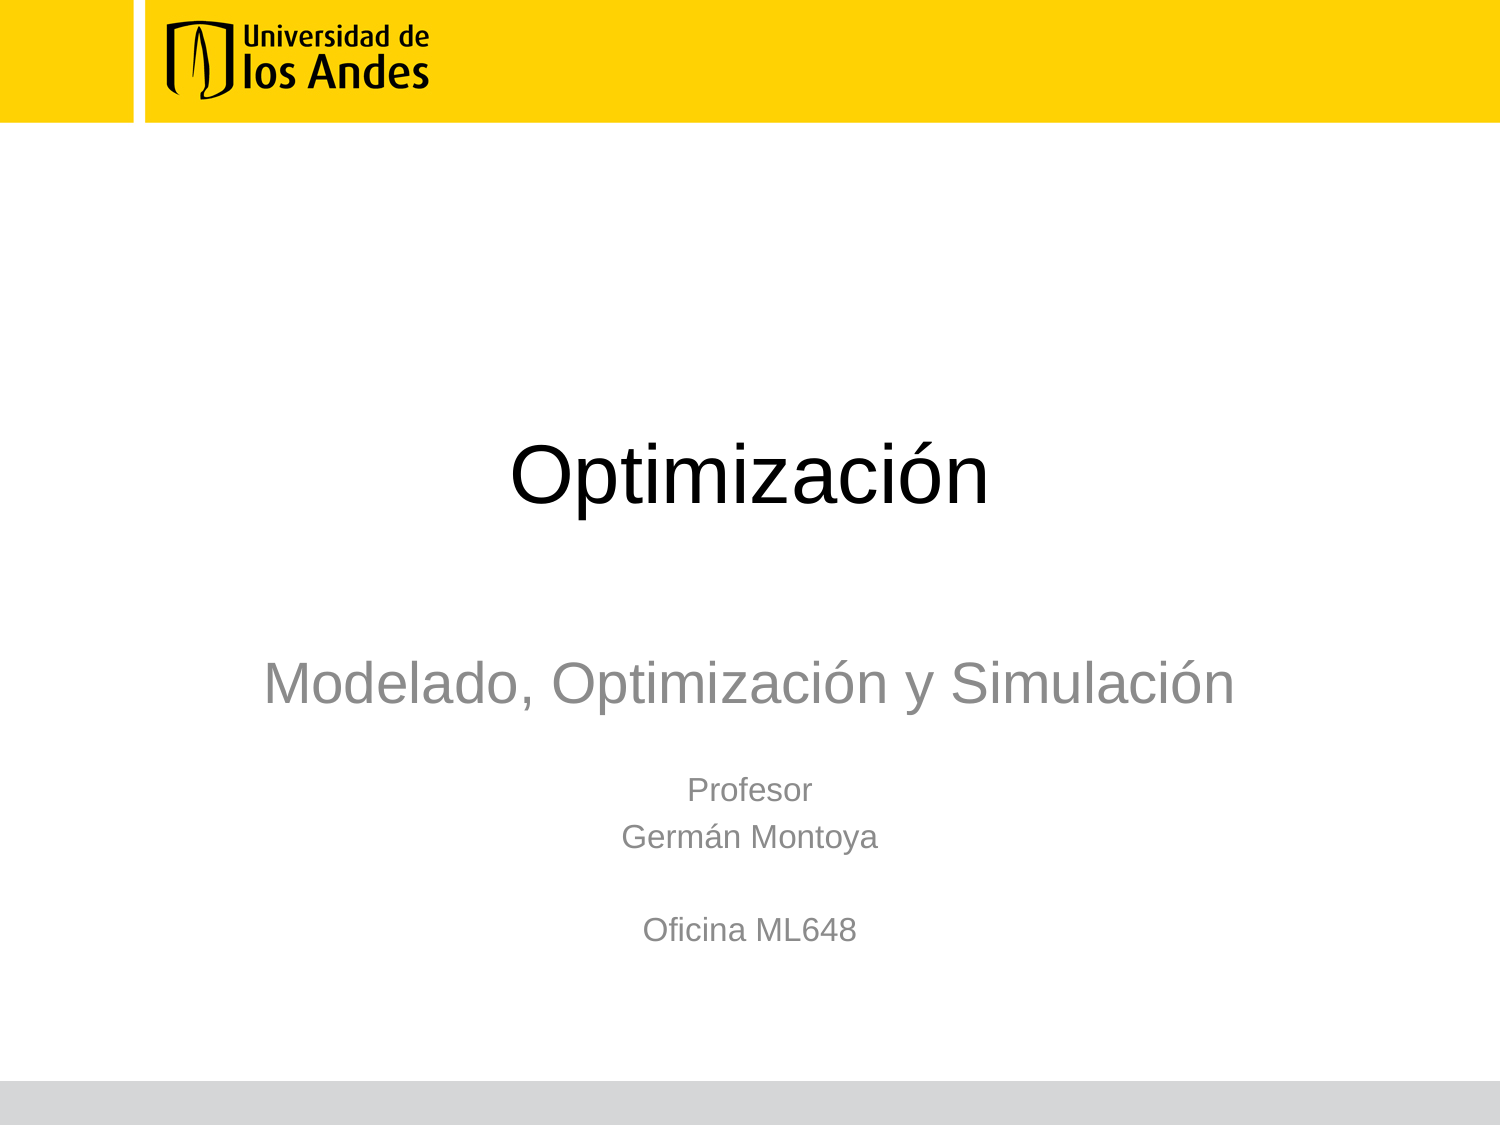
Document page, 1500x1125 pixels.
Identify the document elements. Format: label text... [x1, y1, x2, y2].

picture [0, 0, 1500, 1081]
title Optimización [112, 349, 1388, 591]
subtitle Modelado, Optimización y Simulación Profesor Germán Montoya Oficina ML648 [225, 637, 1275, 925]
